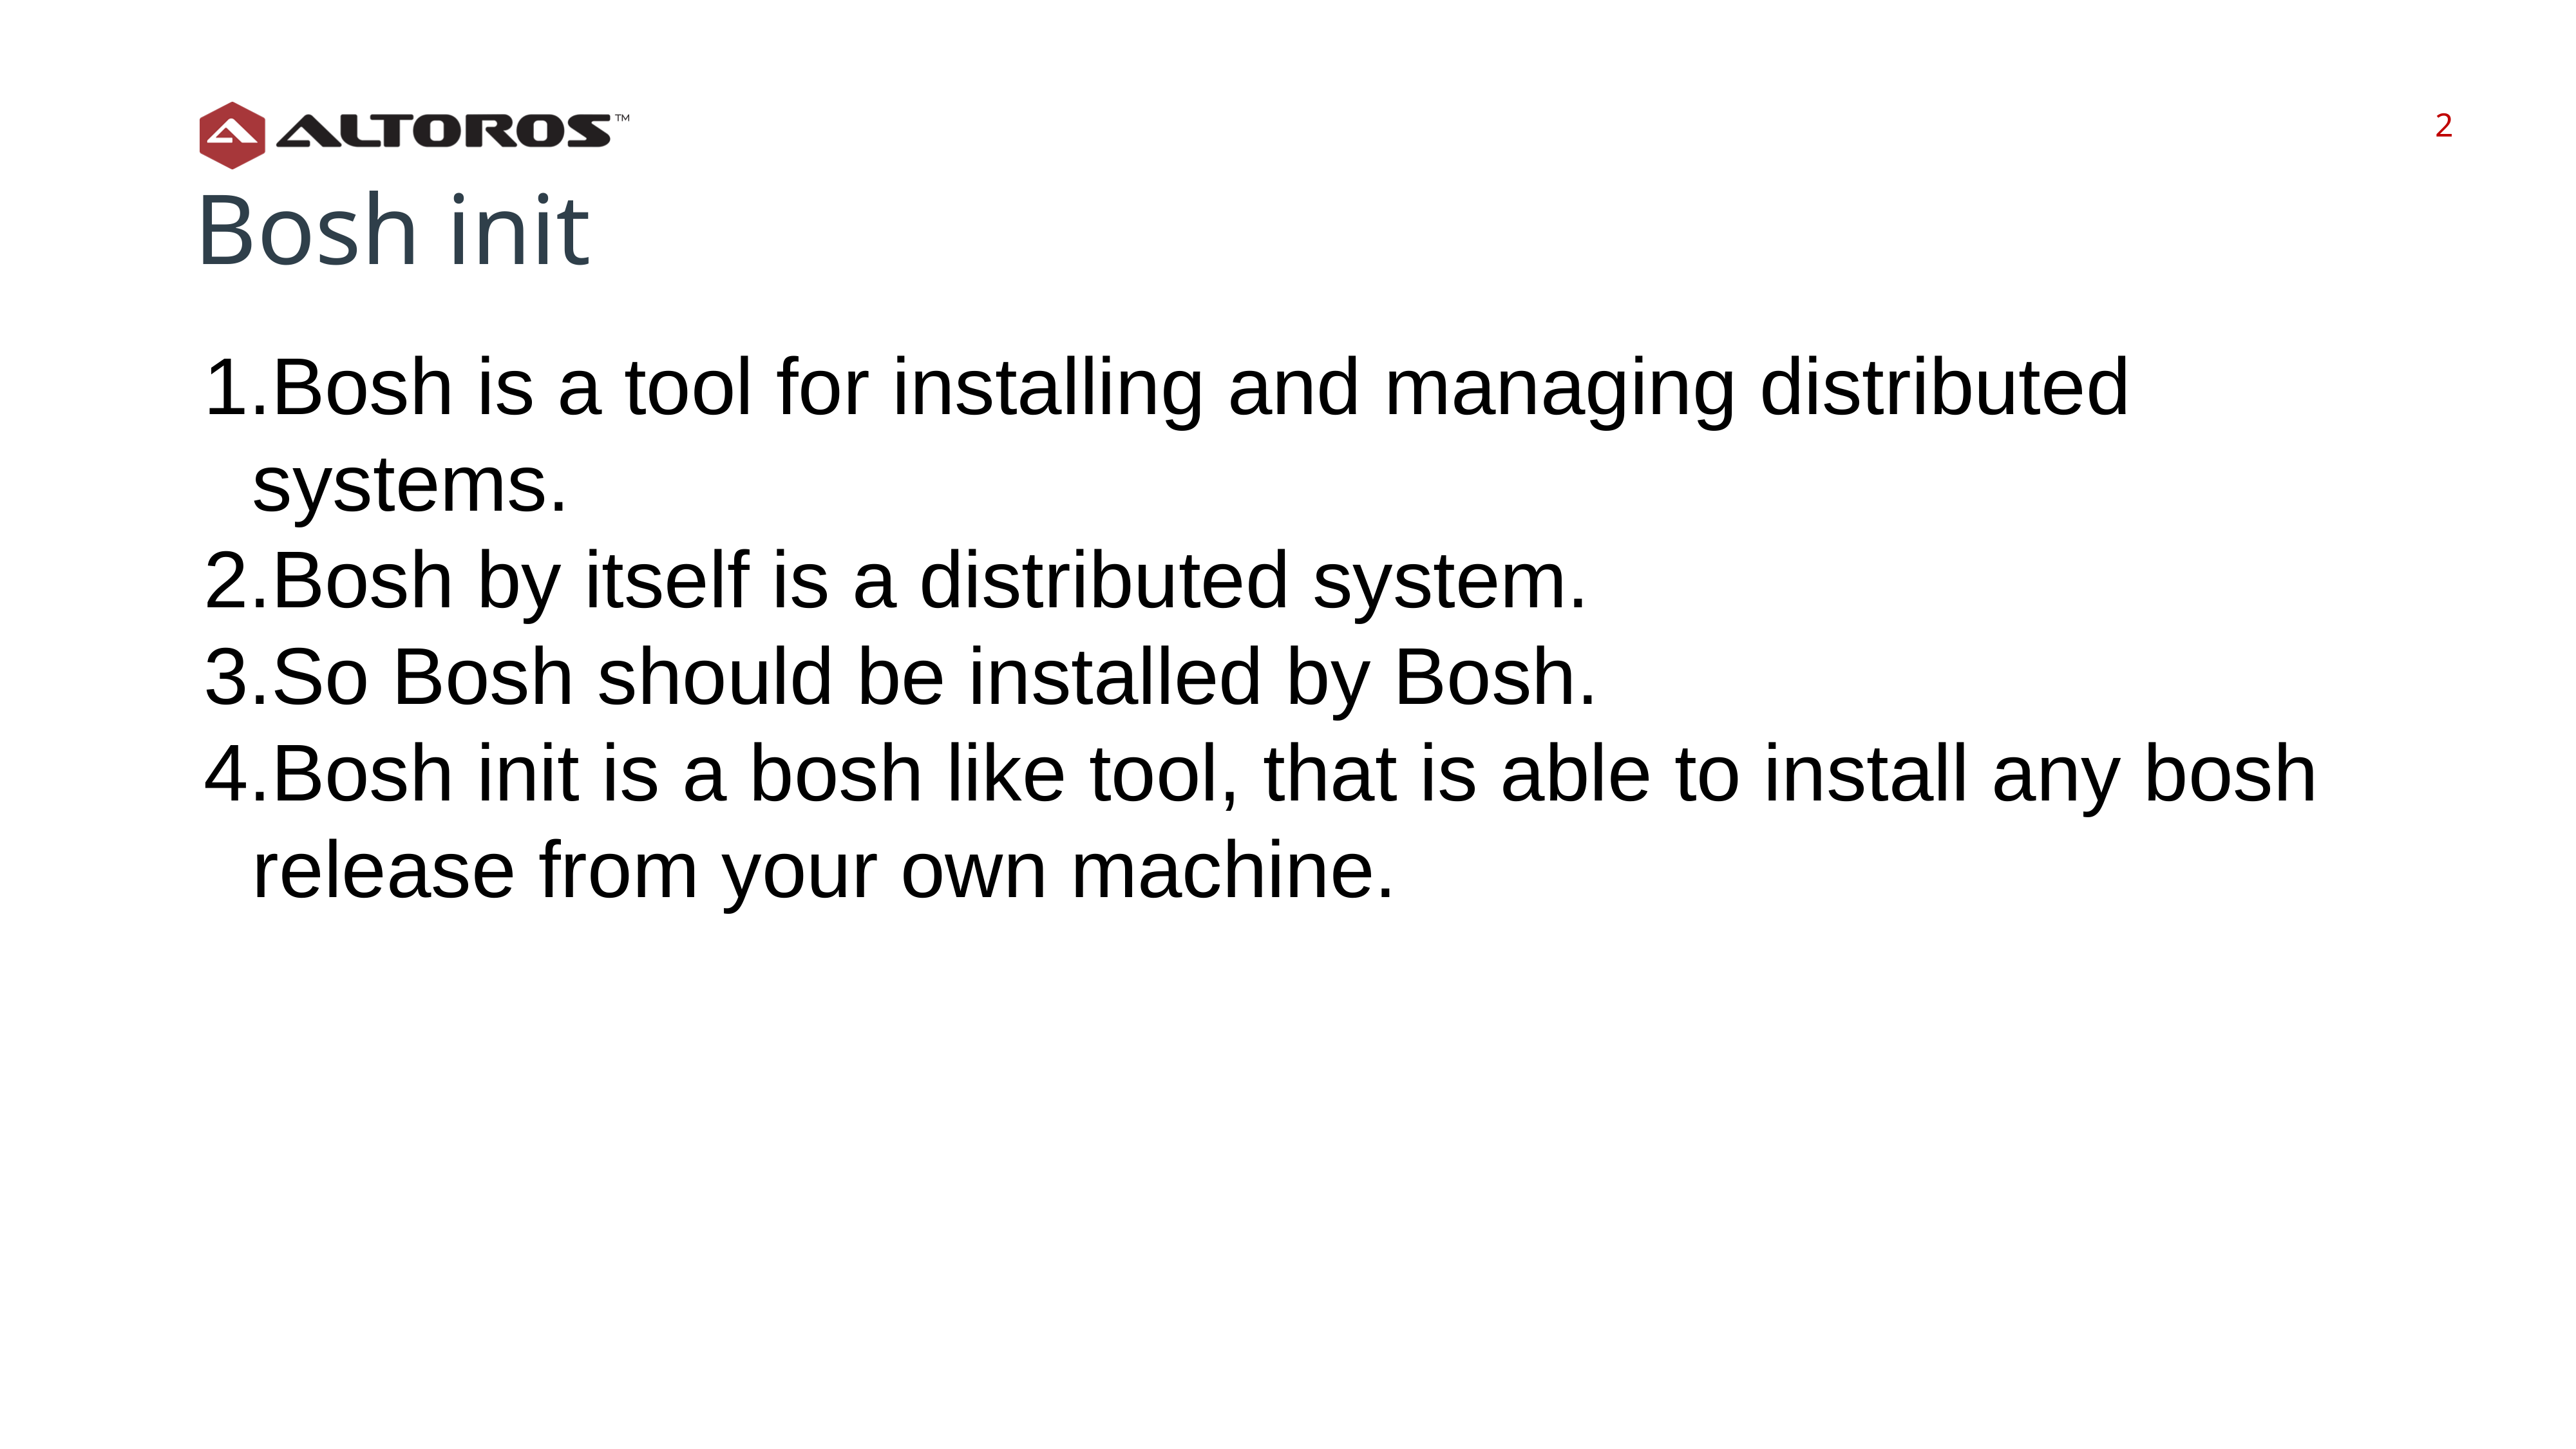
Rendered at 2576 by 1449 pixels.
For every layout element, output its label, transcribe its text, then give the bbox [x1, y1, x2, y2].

text_box Bosh init [194, 158, 1935, 292]
slide_number ‹#› [2421, 107, 2468, 147]
picture [200, 102, 629, 158]
text_box Bosh is a tool for installing and managing distributed systems. Bosh by itself is a distributed system. So Bosh should be installed by Bosh. Bosh init is a bosh like tool, that is able to install any bosh release from your own machine. [194, 324, 2390, 1356]
